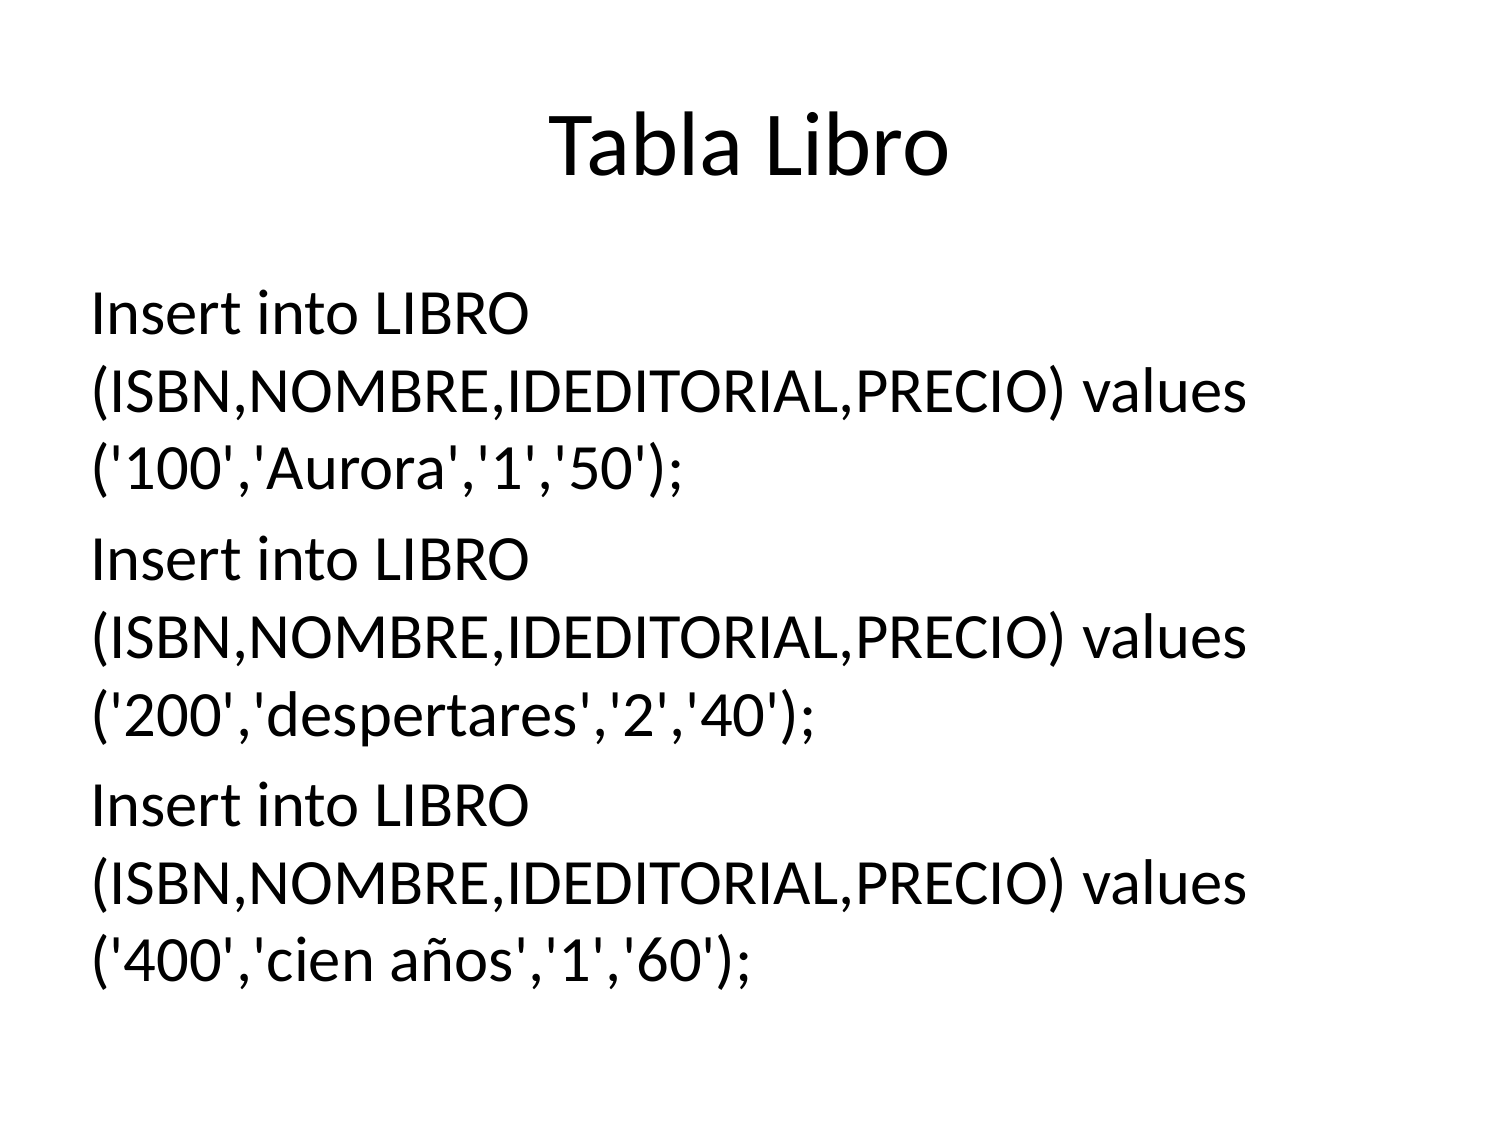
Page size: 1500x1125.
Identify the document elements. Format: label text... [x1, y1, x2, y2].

list Insert into LIBRO (ISBN,NOMBRE,IDEDITORIAL,PRECIO) values ('100','Aurora','1','50'); Insert into LIBRO (ISBN,NOMBRE,IDEDITORIAL,PRECIO) values ('200','despertares','2','40'); Insert into LIBRO (ISBN,NOMBRE,IDEDITORIAL,PRECIO) values ('400','cien años','1','60'); [75, 262, 1425, 1005]
title Tabla Libro [75, 45, 1425, 233]
